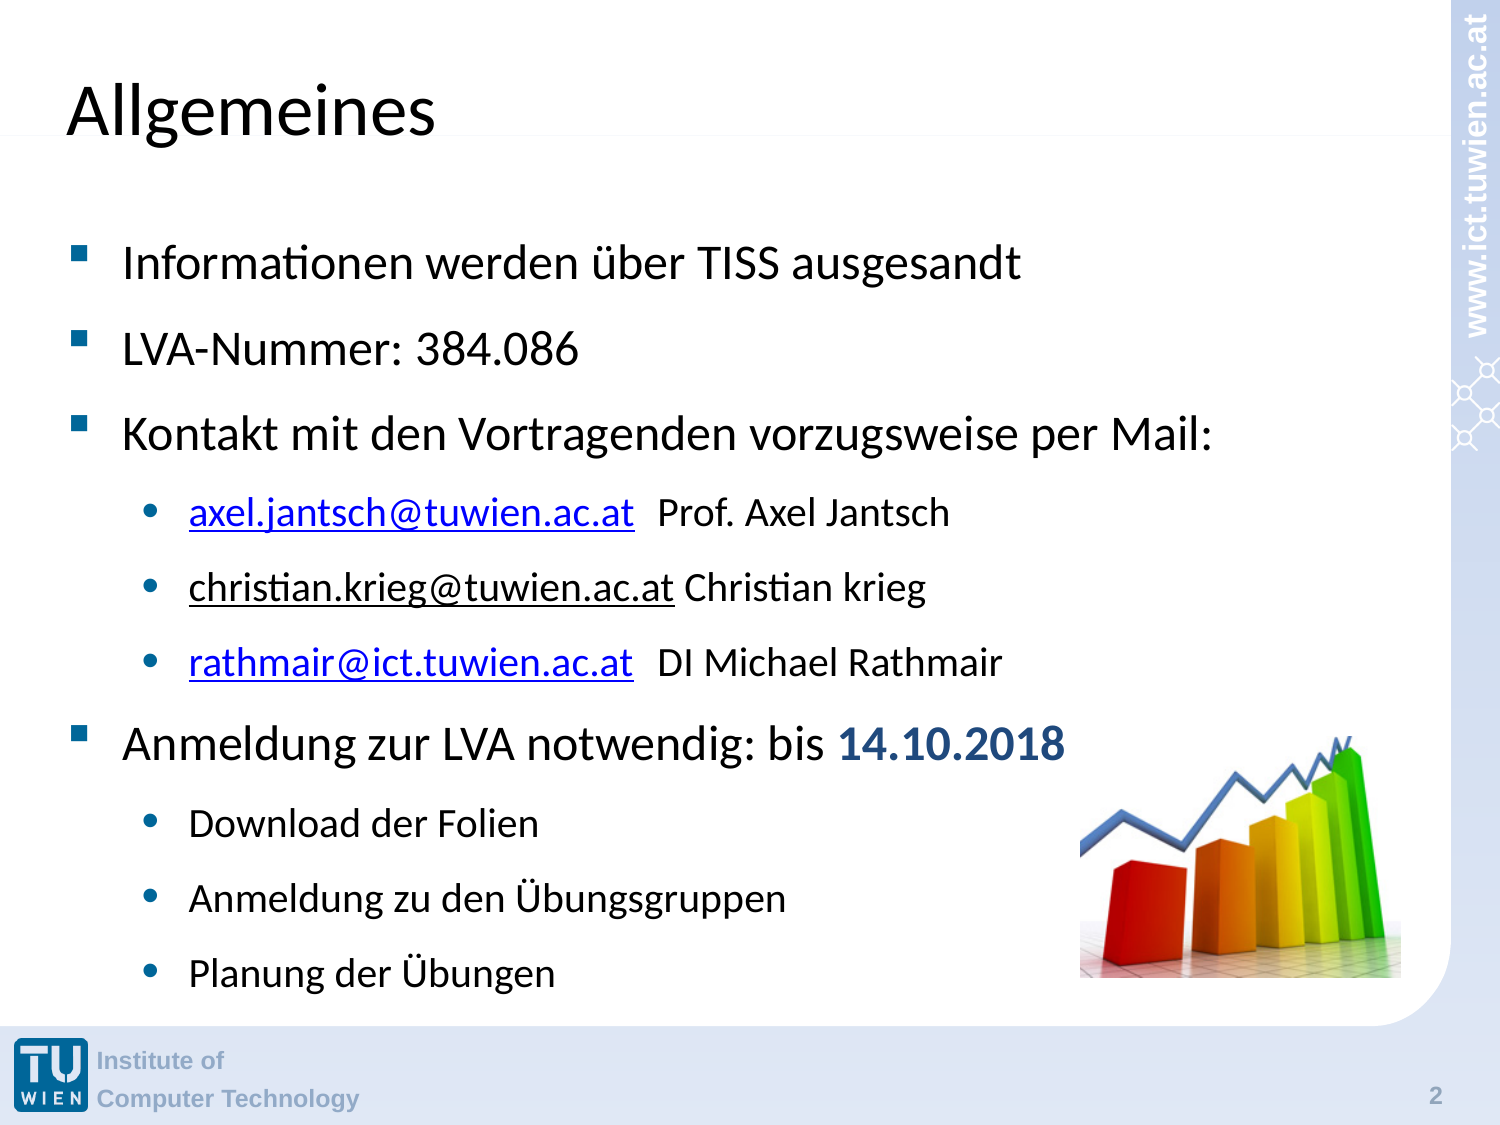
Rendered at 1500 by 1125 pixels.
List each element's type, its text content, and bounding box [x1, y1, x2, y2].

picture [55, 1092, 62, 1104]
slide_number 2 [1364, 1029, 1458, 1118]
picture [52, 1046, 64, 1081]
picture [71, 1092, 80, 1104]
picture [1080, 736, 1401, 978]
list Informationen werden über TISS ausgesandt LVA-Nummer: 384.086 Kontakt mit den Vortragenden vorzugsweise per Mail: axel.jantsch@tuwien.ac.at Prof. Axel Jantsch christian.krieg@tuwien.ac.at Christian krieg rathmair@ict.tuwien.ac.at DI Michael Rathmair Anmeldung zur LVA notwendig: bis 14.10.2018 Download der Folien Anmeldung zu den Übungsgruppen Planung der Übungen [51, 222, 1412, 1008]
picture [31, 1056, 38, 1082]
picture [21, 1046, 47, 1053]
picture [68, 1046, 80, 1082]
picture [22, 1092, 35, 1104]
title Allgemeines [51, 11, 1412, 200]
